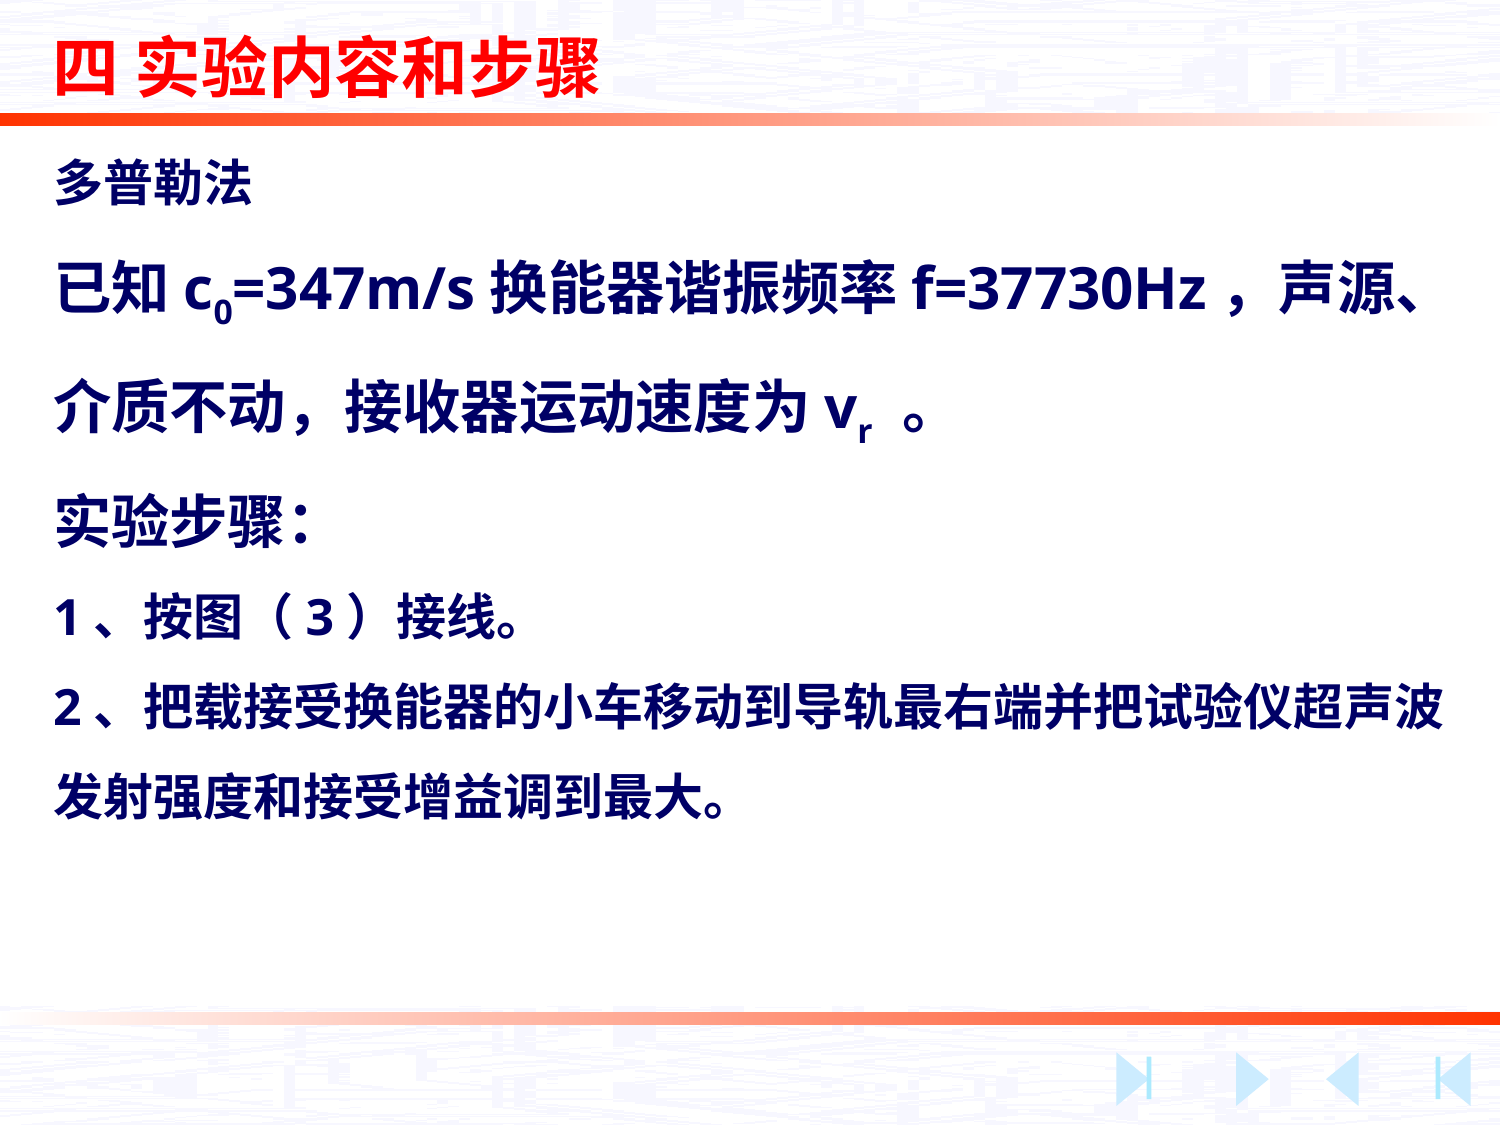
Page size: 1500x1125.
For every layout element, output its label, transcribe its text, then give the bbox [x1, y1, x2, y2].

picture [0, 0, 1500, 114]
text_box 四 实验内容和步骤 [38, 18, 1046, 113]
picture [0, 1025, 1500, 1125]
text_box 多普勒法 已知c0=347m/s换能器谐振频率f=37730Hz，声源、介质不动，接收器运动速度为vr 。 实验步骤： 1、按图（3）接线。 2、把载接受换能器的小车移动到导轨最右端并把试验仪超声波发射强度和接受增益调到最大。 [38, 113, 1471, 883]
picture [0, 1006, 1500, 1013]
